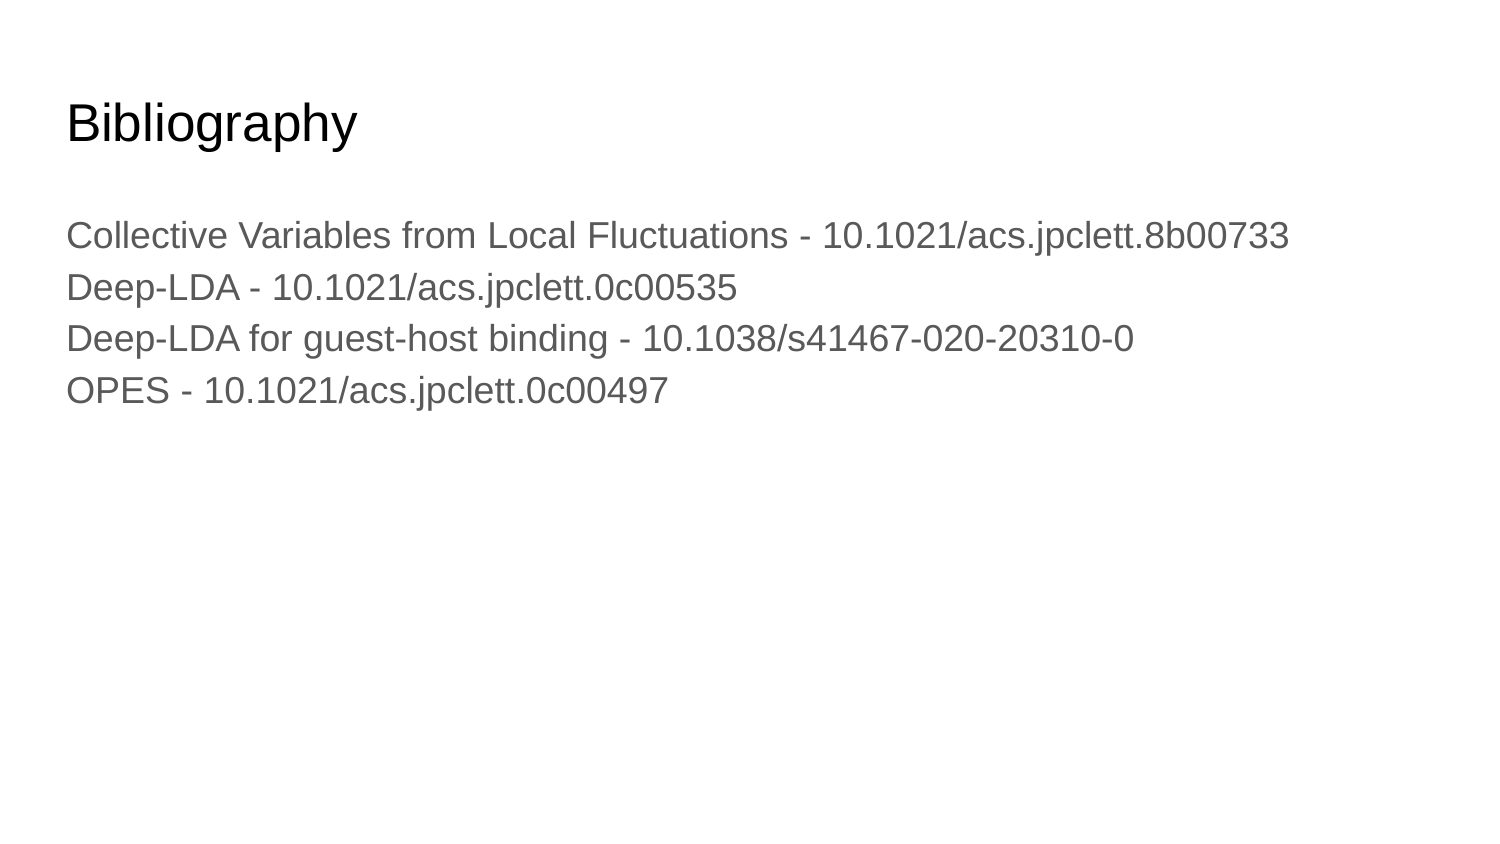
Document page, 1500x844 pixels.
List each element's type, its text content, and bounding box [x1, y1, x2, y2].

list Collective Variables from Local Fluctuations - 10.1021/acs.jpclett.8b00733 Deep-LDA - 10.1021/acs.jpclett.0c00535 Deep-LDA for guest-host binding - 10.1038/s41467-020-20310-0 OPES - 10.1021/acs.jpclett.0c00497 [51, 189, 1449, 750]
title Bibliography [51, 72, 1449, 167]
